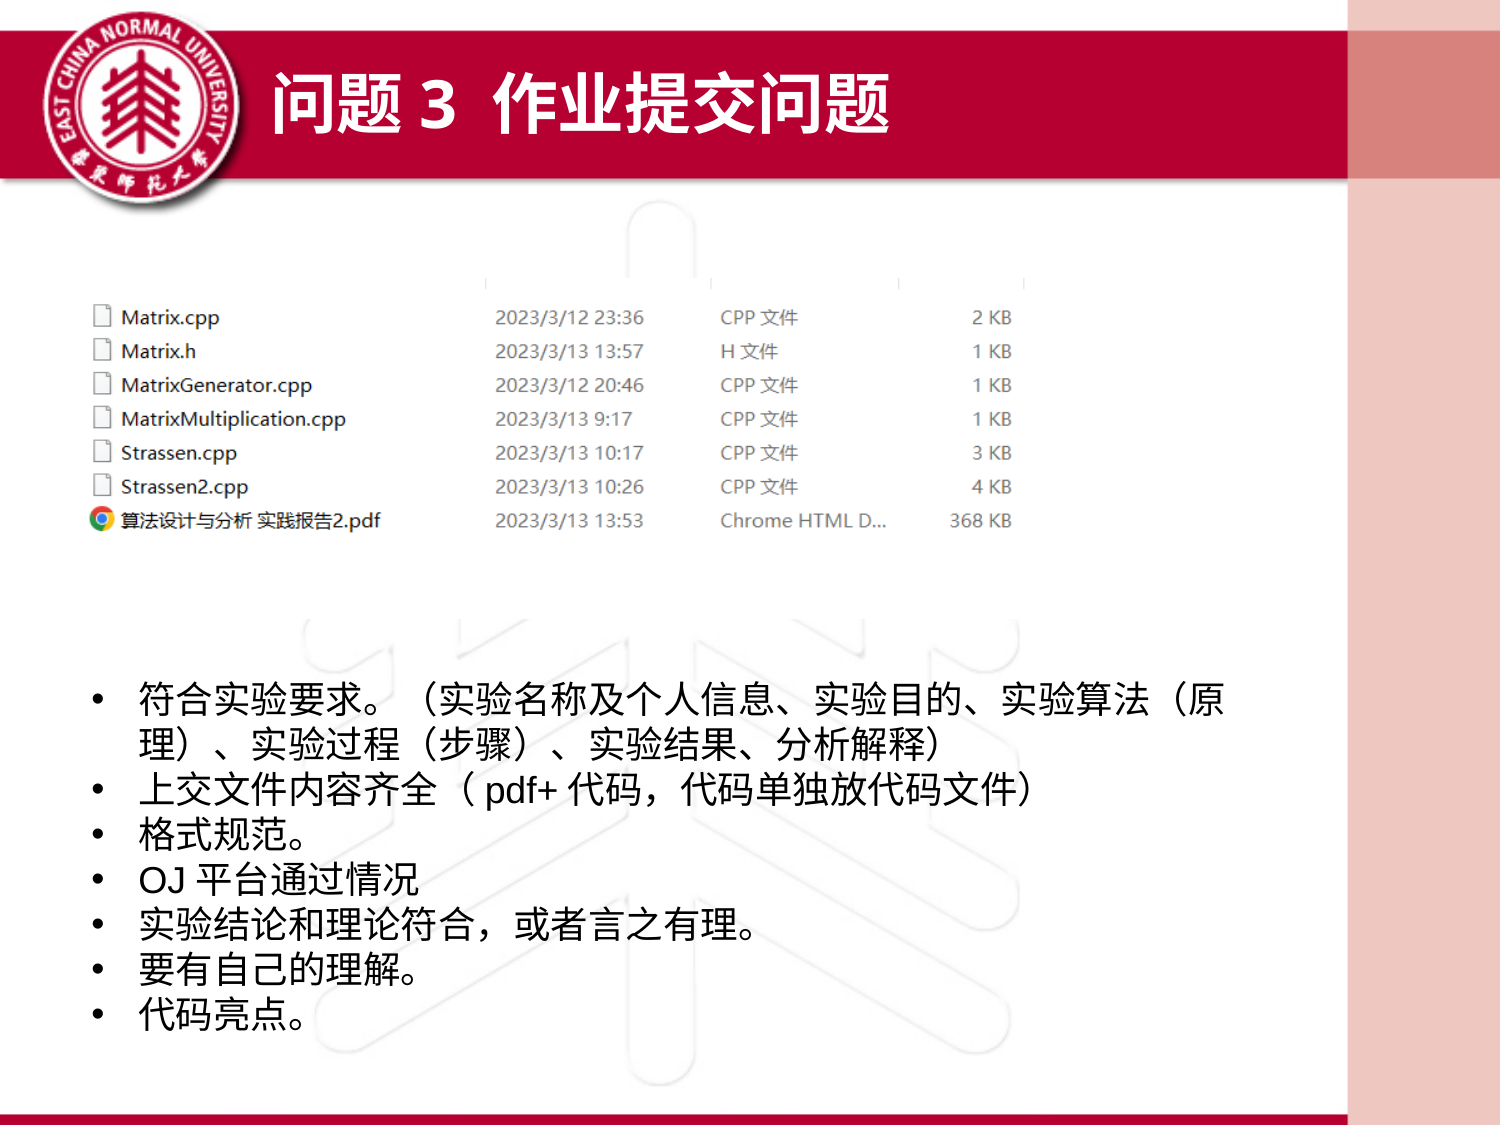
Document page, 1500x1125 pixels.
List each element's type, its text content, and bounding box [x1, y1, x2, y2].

text_box 符合实验要求。（实验名称及个人信息、实验目的、实验算法（原理）、实验过程（步骤）、实验结果、分析解释） 上交文件内容齐全（pdf+代码，代码单独放代码文件） 格式规范。 OJ平台通过情况 实验结论和理论符合，或者言之有理。 要有自己的理解。 代码亮点。 [76, 668, 1317, 1044]
text_box 问题3 作业提交问题 [255, 54, 907, 150]
picture [0, 0, 1500, 1125]
